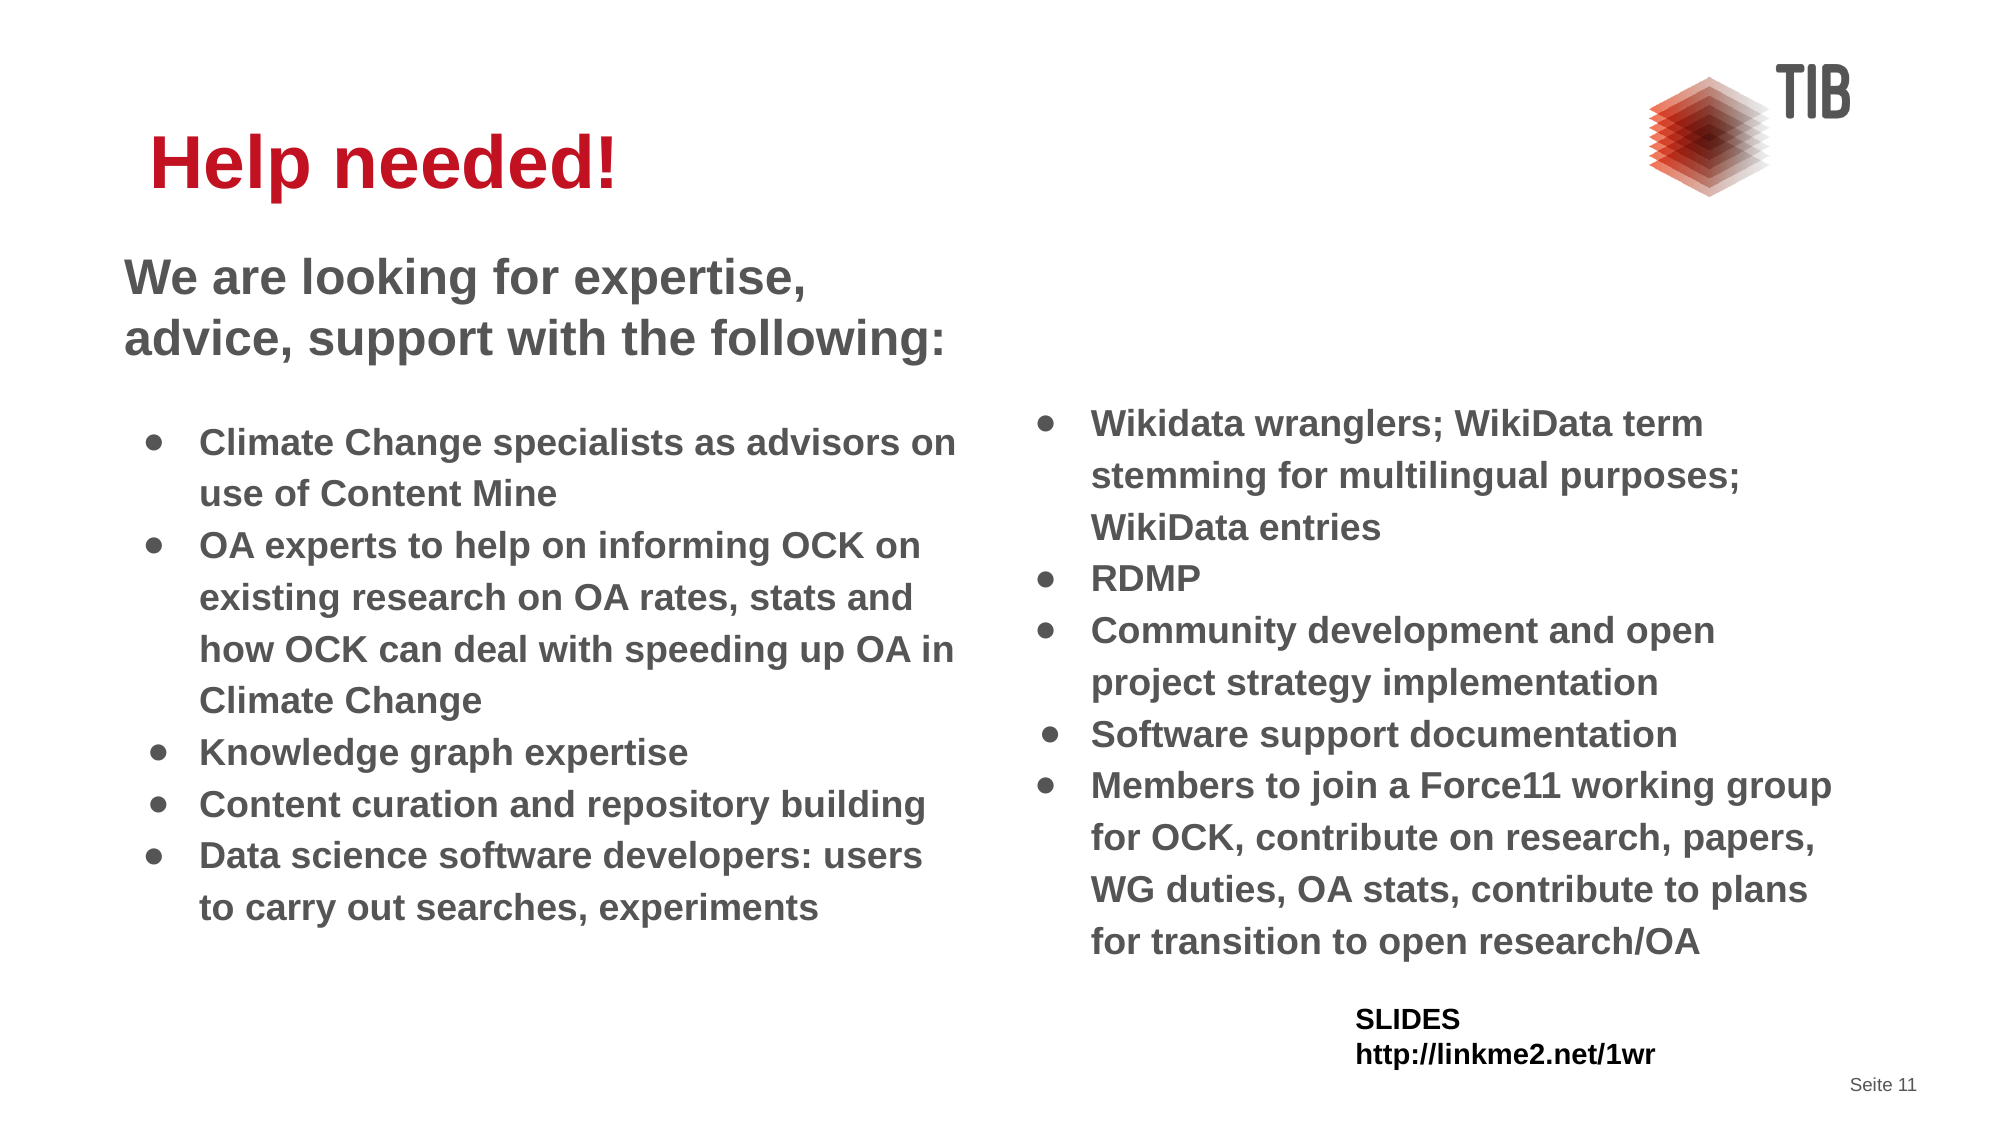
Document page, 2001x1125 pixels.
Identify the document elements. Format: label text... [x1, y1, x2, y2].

list Wikidata wranglers; WikiData term stemming for multilingual purposes; WikiData entries RDMP Community development and open project strategy implementation Software support documentation Members to join a Force11 working group for OCK, contribute on research, papers, WG duties, OA stats, contribute to plans for transition to open research/OA [1015, 347, 1851, 1080]
list We are looking for expertise, advice, support with the following: Climate Change specialists as advisors on use of Content Mine OA experts to help on informing OCK on existing research on OA rates, stats and how OCK can deal with speeding up OA in Climate Change Knowledge graph expertise Content curation and repository building Data science software developers: users to carry out searches, experiments [124, 243, 959, 976]
picture [1649, 64, 1850, 197]
text_box SLIDES http://linkme2.net/1wr [1340, 985, 1786, 1109]
title Help needed! [149, 101, 1473, 173]
